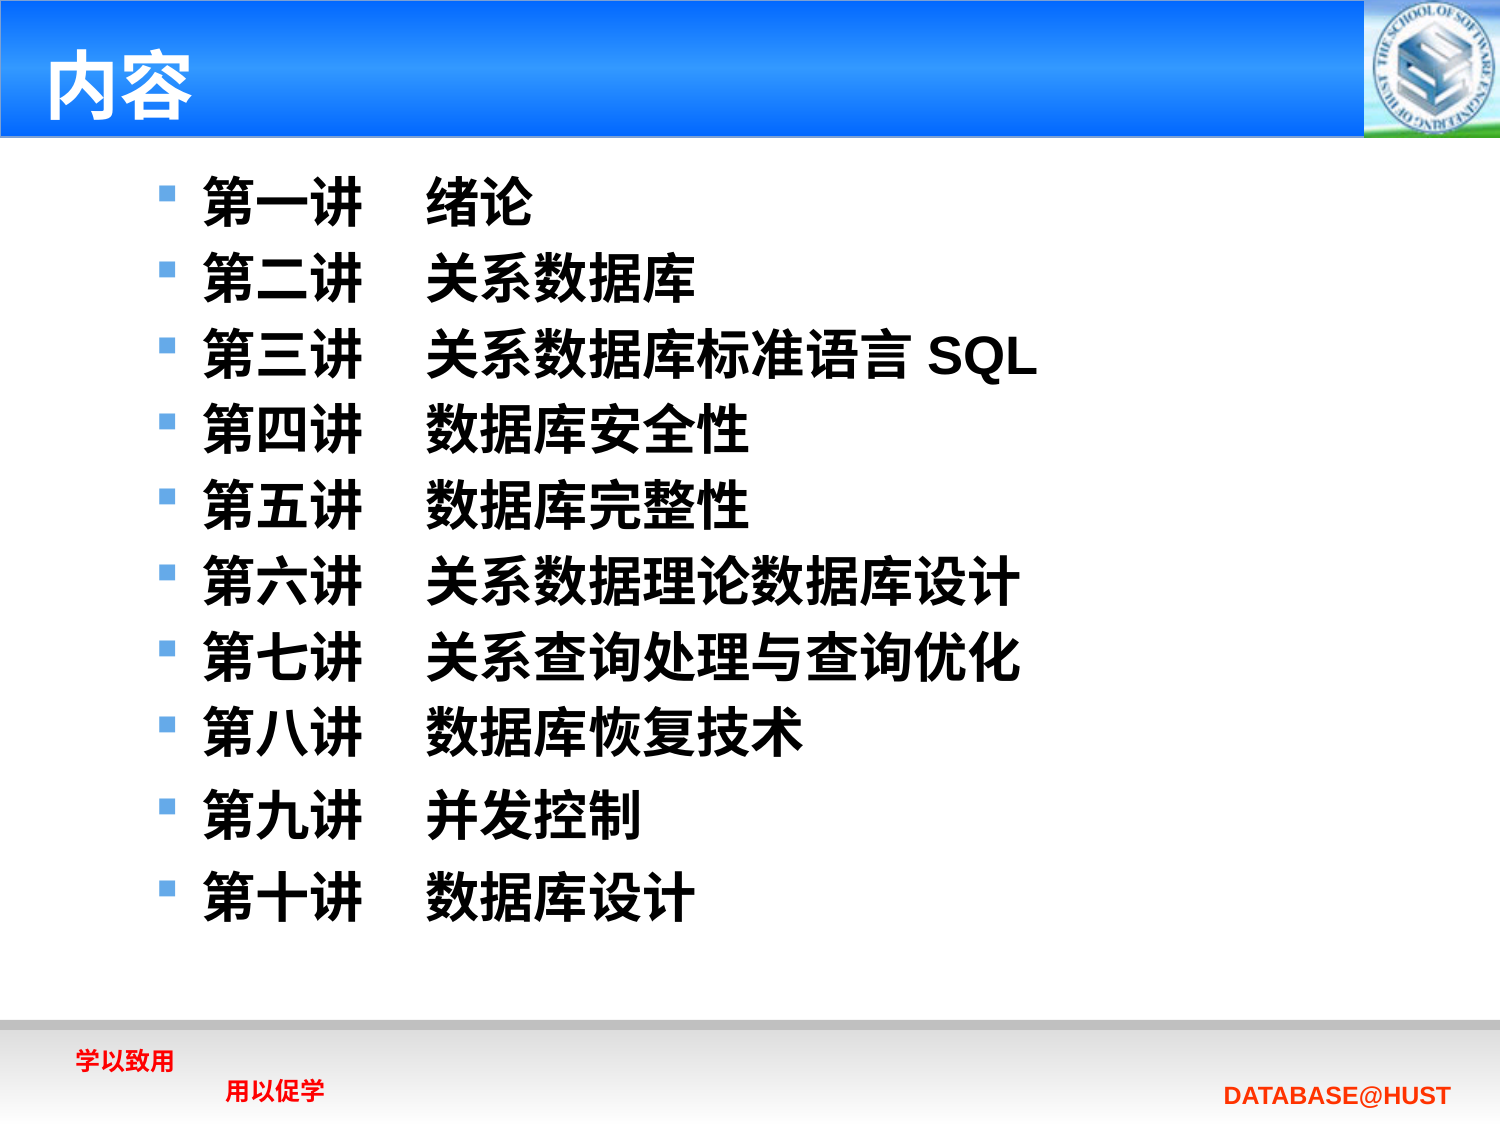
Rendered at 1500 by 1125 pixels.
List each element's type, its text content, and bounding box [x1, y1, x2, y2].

title 内容 [29, 31, 961, 124]
list 第一讲 绪论 第二讲 关系数据库 第三讲 关系数据库标准语言SQL 第四讲 数据库安全性 第五讲 数据库完整性 第六讲 关系数据理论数据库设计 第七讲 关系查询处理与查询优化 第八讲 数据库恢复技术 第九讲 并发控制 第十讲 数据库设计 [64, 160, 1270, 1012]
picture [1364, 0, 1500, 138]
